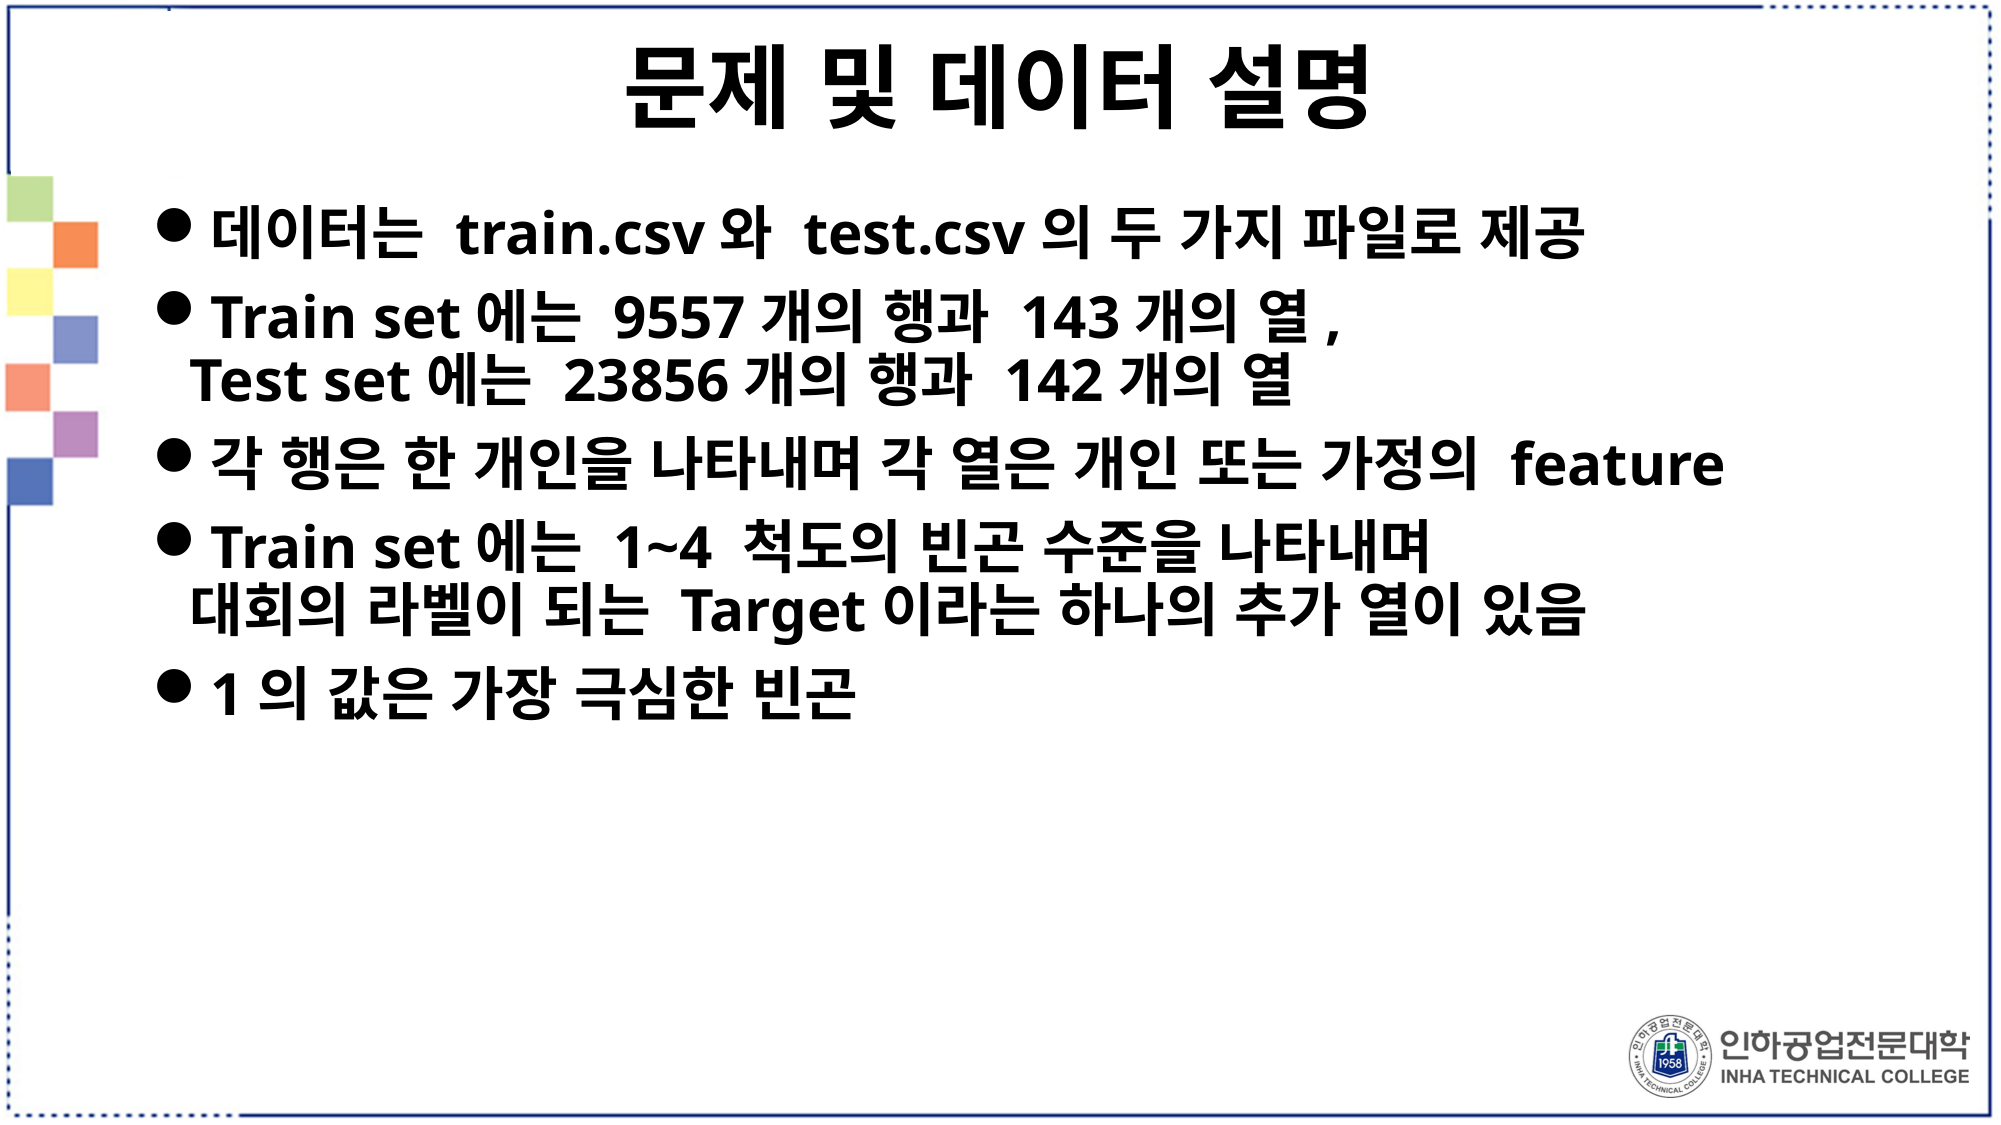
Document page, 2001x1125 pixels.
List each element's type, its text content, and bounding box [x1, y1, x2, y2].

picture [3, 1, 1999, 1125]
list 데이터는 train.csv와 test.csv의 두 가지 파일로 제공 Train set에는 9557개의 행과 143개의 열, Test set에는 23856개의 행과 142개의 열 각 행은 한 개인을 나타내며 각 열은 개인 또는 가정의 feature Train set에는 1~4 척도의 빈곤 수준을 나타내며 대회의 라벨이 되는 Target이라는 하나의 추가 열이 있음 1의 값은 가장 극심한 빈곤 [137, 196, 1863, 1010]
title 문제 및 데이터 설명 [137, 5, 1863, 179]
